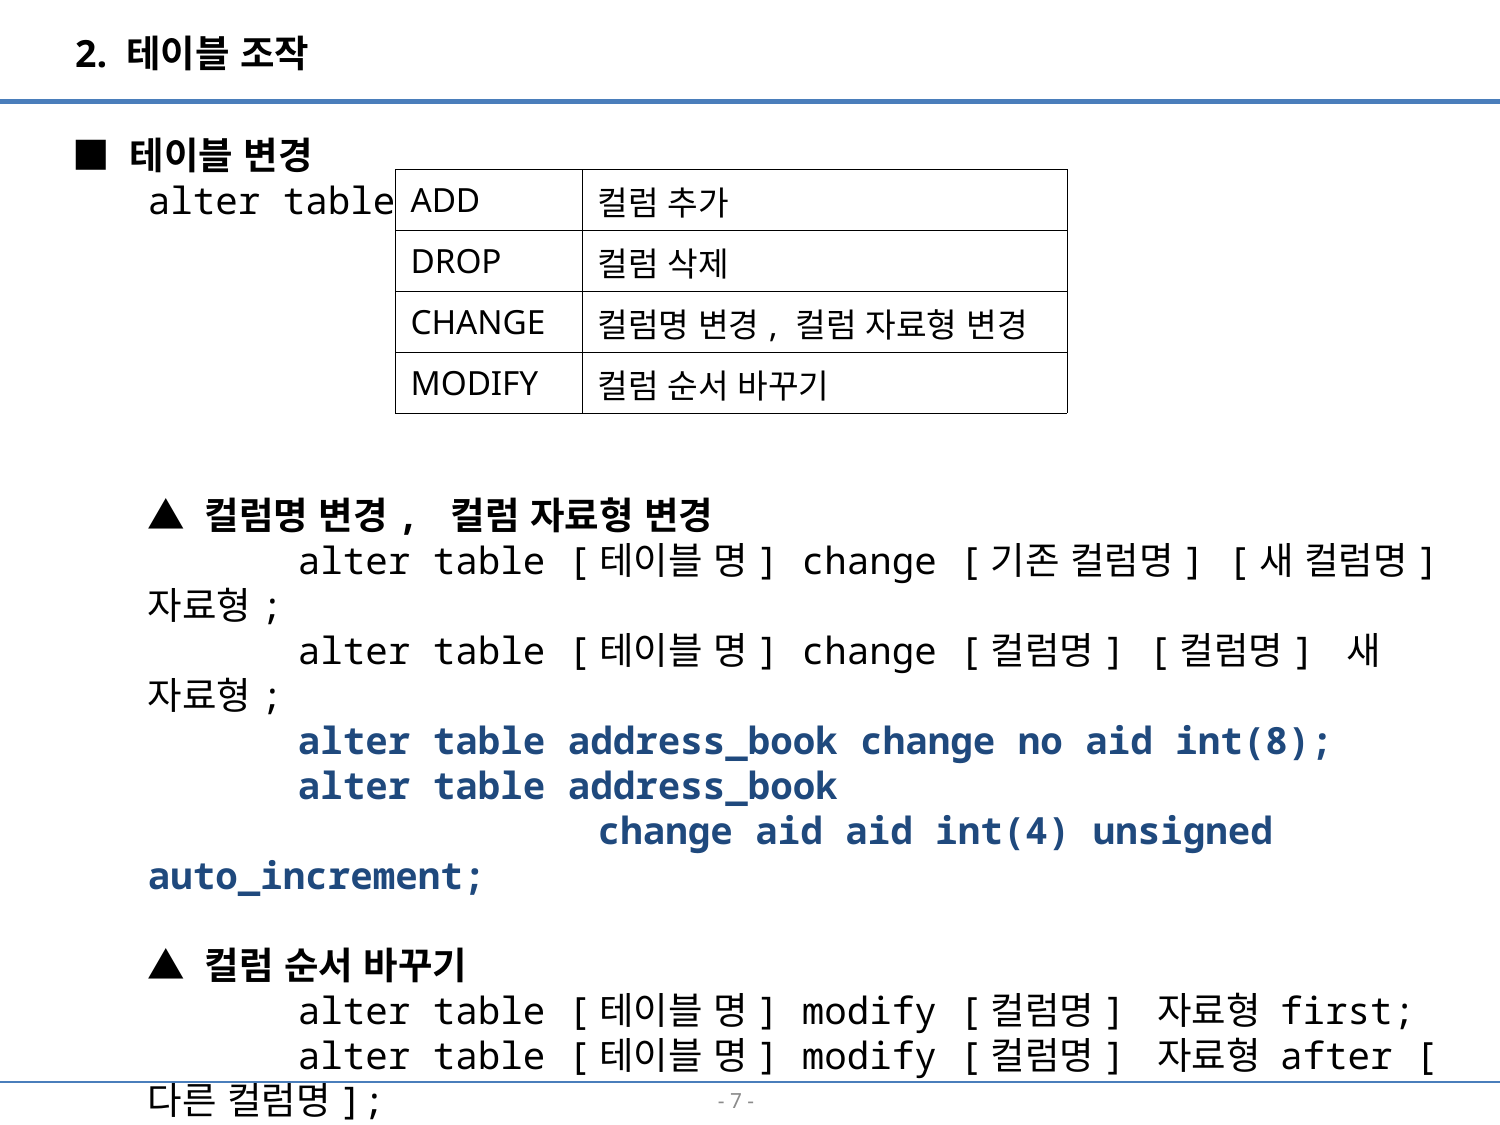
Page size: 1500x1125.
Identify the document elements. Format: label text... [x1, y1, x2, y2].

table_cell 컬럼 삭제 [583, 231, 1067, 291]
table_header 컬럼 추가 [583, 170, 1067, 230]
table_cell DROP [396, 231, 582, 291]
text_box 2. 테이블 조작 [60, 22, 325, 82]
table_cell 컬럼 순서 바꾸기 [583, 353, 1067, 413]
table_cell 컬럼명 변경, 컬럼 자료형 변경 [583, 292, 1067, 352]
table_header ADD [396, 170, 582, 230]
table_cell MODIFY [396, 353, 582, 413]
text_box ■ 테이블 변경 alter table ▲ 컬럼명 변경, 컬럼 자료형 변경 alter table [테이블 명] change [기존 컬럼명] [새 컬럼명] 자료형; alter table [테이블 명] change [컬럼명] [컬럼명] 새 자료형; alter table address_book change no aid int(8); alter table address_book change aid aid int(4) unsigned auto_increment; ▲ 컬럼 순서 바꾸기 alter table [테이블 명] modify [컬럼명] 자료형 first; alter table [테이블 명] modify [컬럼명] 자료형 after [다른 컬럼명]; alter table address_book modify gender char(2) not null after name; [58, 101, 1500, 1125]
table_cell CHANGE [396, 292, 582, 352]
slide_number - 6 - [561, 1082, 911, 1122]
